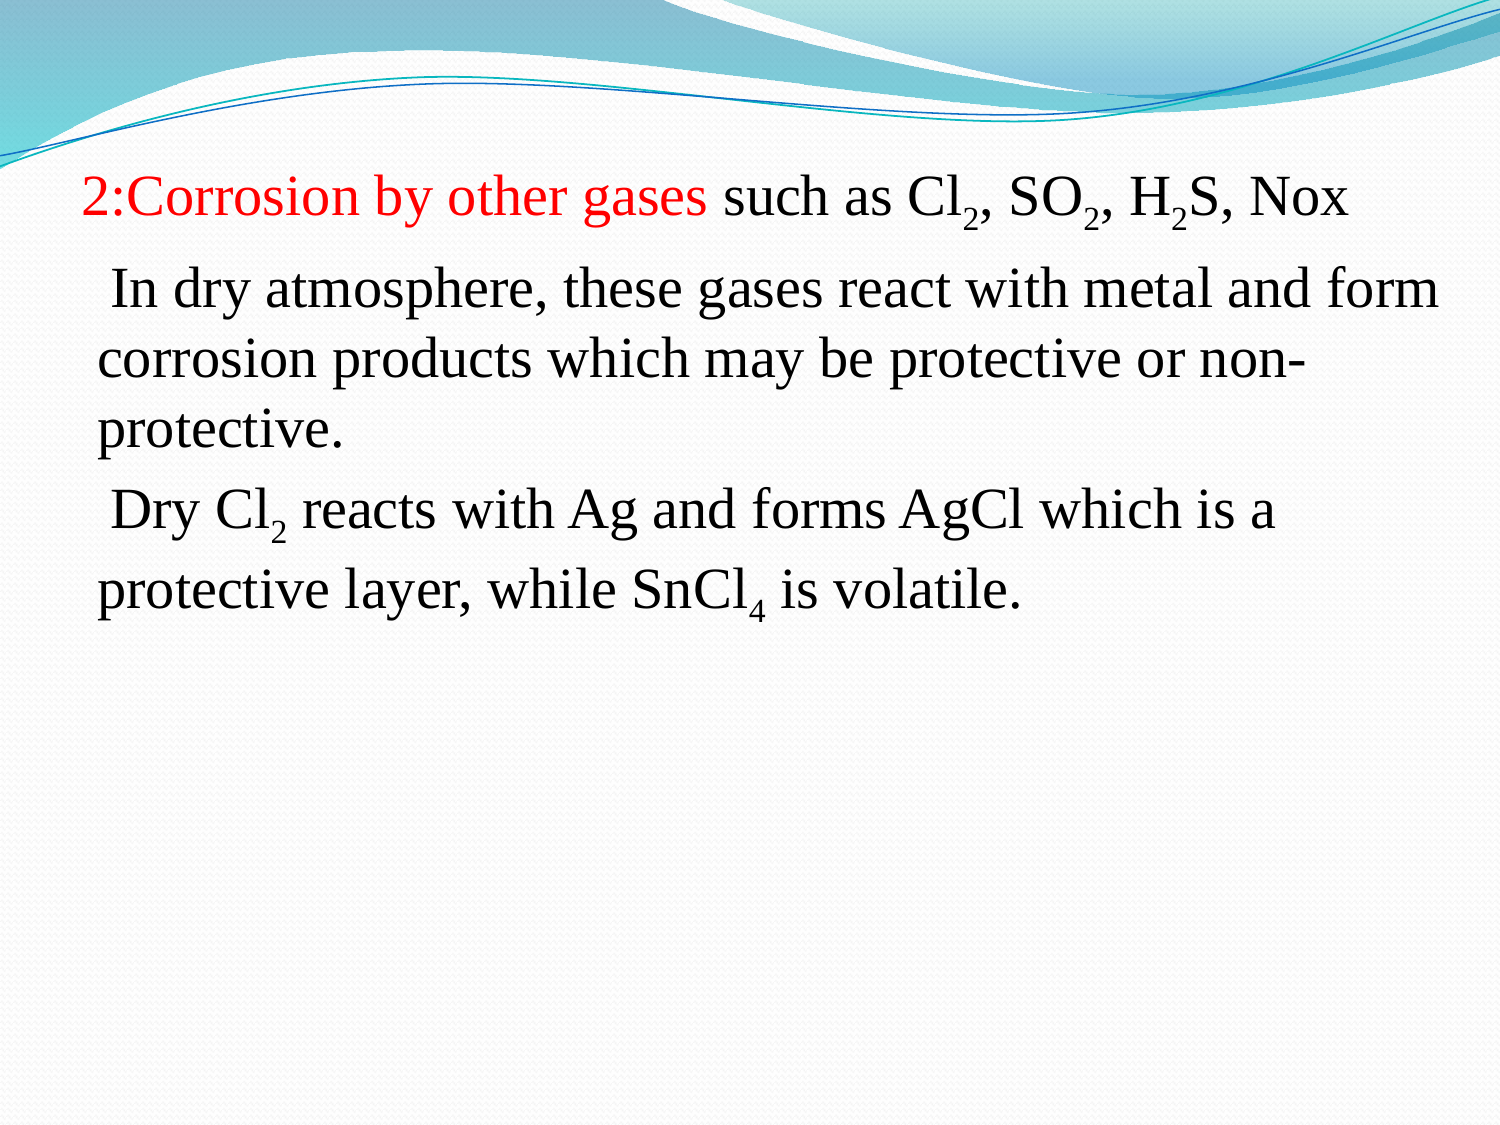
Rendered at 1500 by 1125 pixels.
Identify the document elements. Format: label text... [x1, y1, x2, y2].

list 2:Corrosion by other gases such as Cl2, SO2, H2S, Nox In dry atmosphere, these gases react with metal and form corrosion products which may be protective or non-protective. Dry Cl2 reacts with Ag and forms AgCl which is a protective layer, while SnCl4 is volatile. [37, 149, 1463, 1075]
